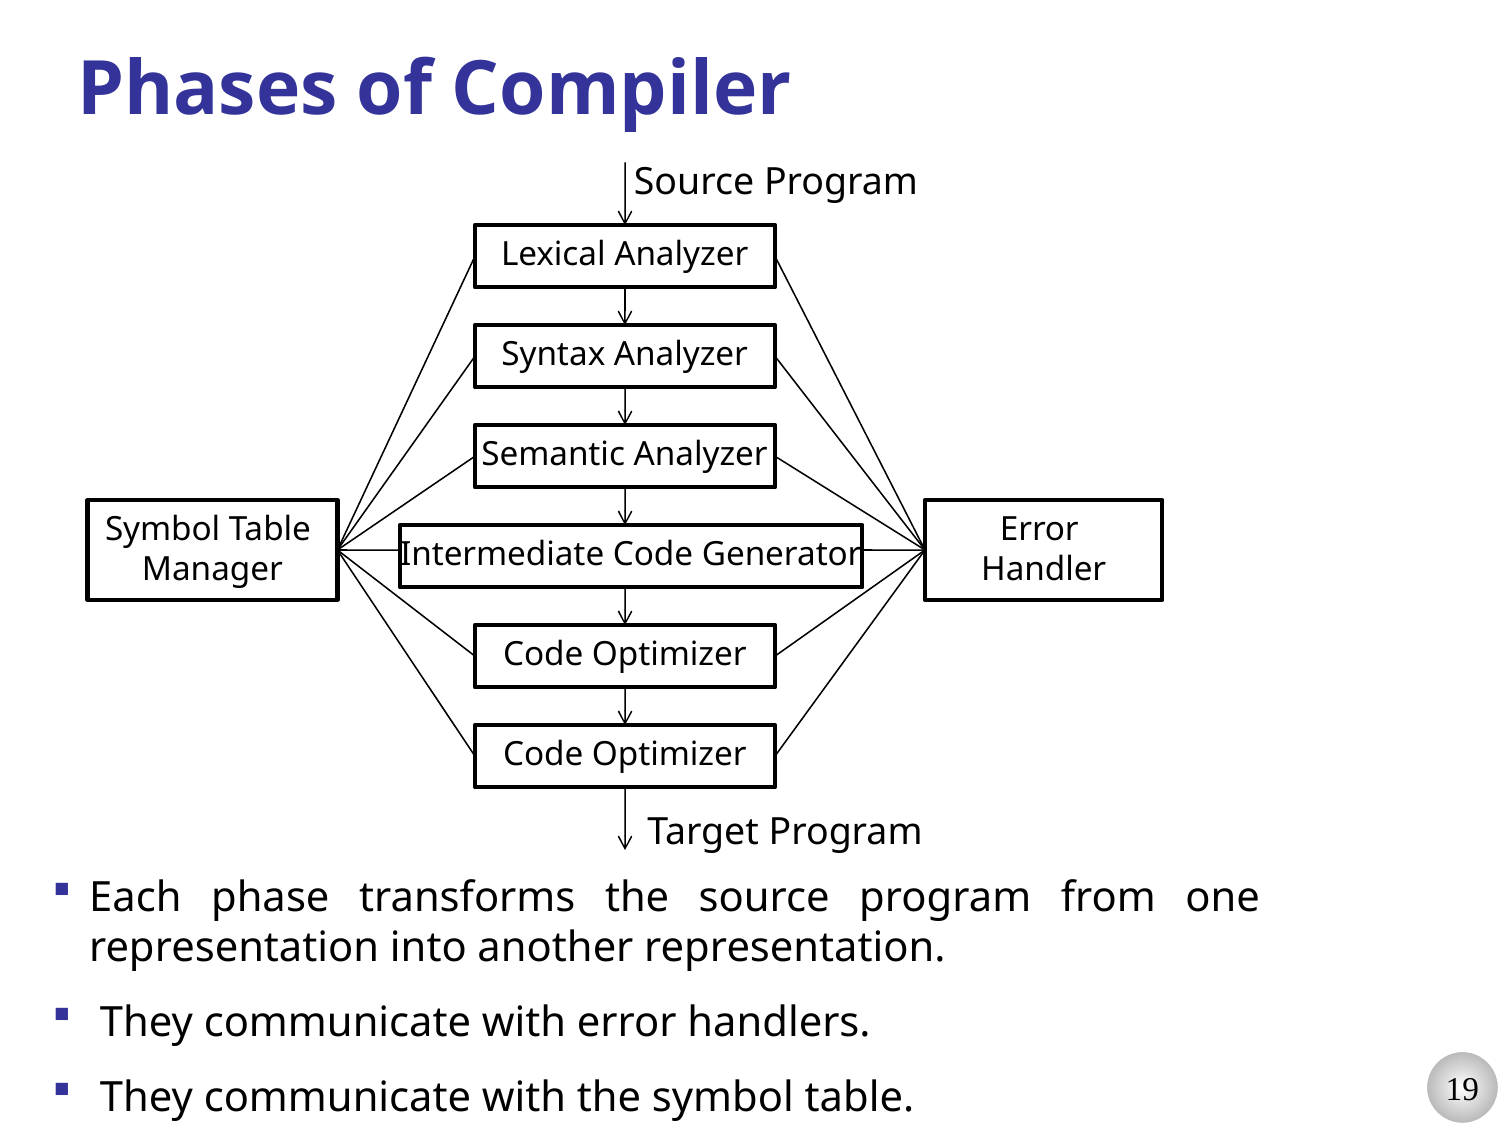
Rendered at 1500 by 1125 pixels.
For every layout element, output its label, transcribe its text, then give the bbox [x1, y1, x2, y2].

text_box Target Program [632, 799, 938, 860]
text_box Syntax Analyzer [479, 323, 769, 389]
text_box Code Optimizer [473, 723, 777, 789]
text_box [337, 549, 476, 757]
text_box Source Program [619, 149, 933, 210]
text_box Each phase transforms the source program from one representation into another representation. They communicate with error handlers. They communicate with the symbol table. [37, 862, 1275, 1125]
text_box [774, 356, 926, 455]
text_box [337, 455, 476, 549]
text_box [774, 255, 926, 356]
text_box Error Handler [930, 498, 1164, 602]
title Phases of Compiler [62, 37, 1438, 138]
text_box Code Optimizer [479, 623, 769, 689]
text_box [774, 455, 926, 549]
text_box Lexical Analyzer [473, 223, 777, 289]
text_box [337, 255, 476, 356]
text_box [337, 356, 476, 455]
text_box Semantic Analyzer [480, 423, 768, 489]
text_box Symbol Table Manager [85, 498, 331, 602]
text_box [774, 549, 926, 757]
text_box Intermediate Code Generator [480, 523, 768, 589]
